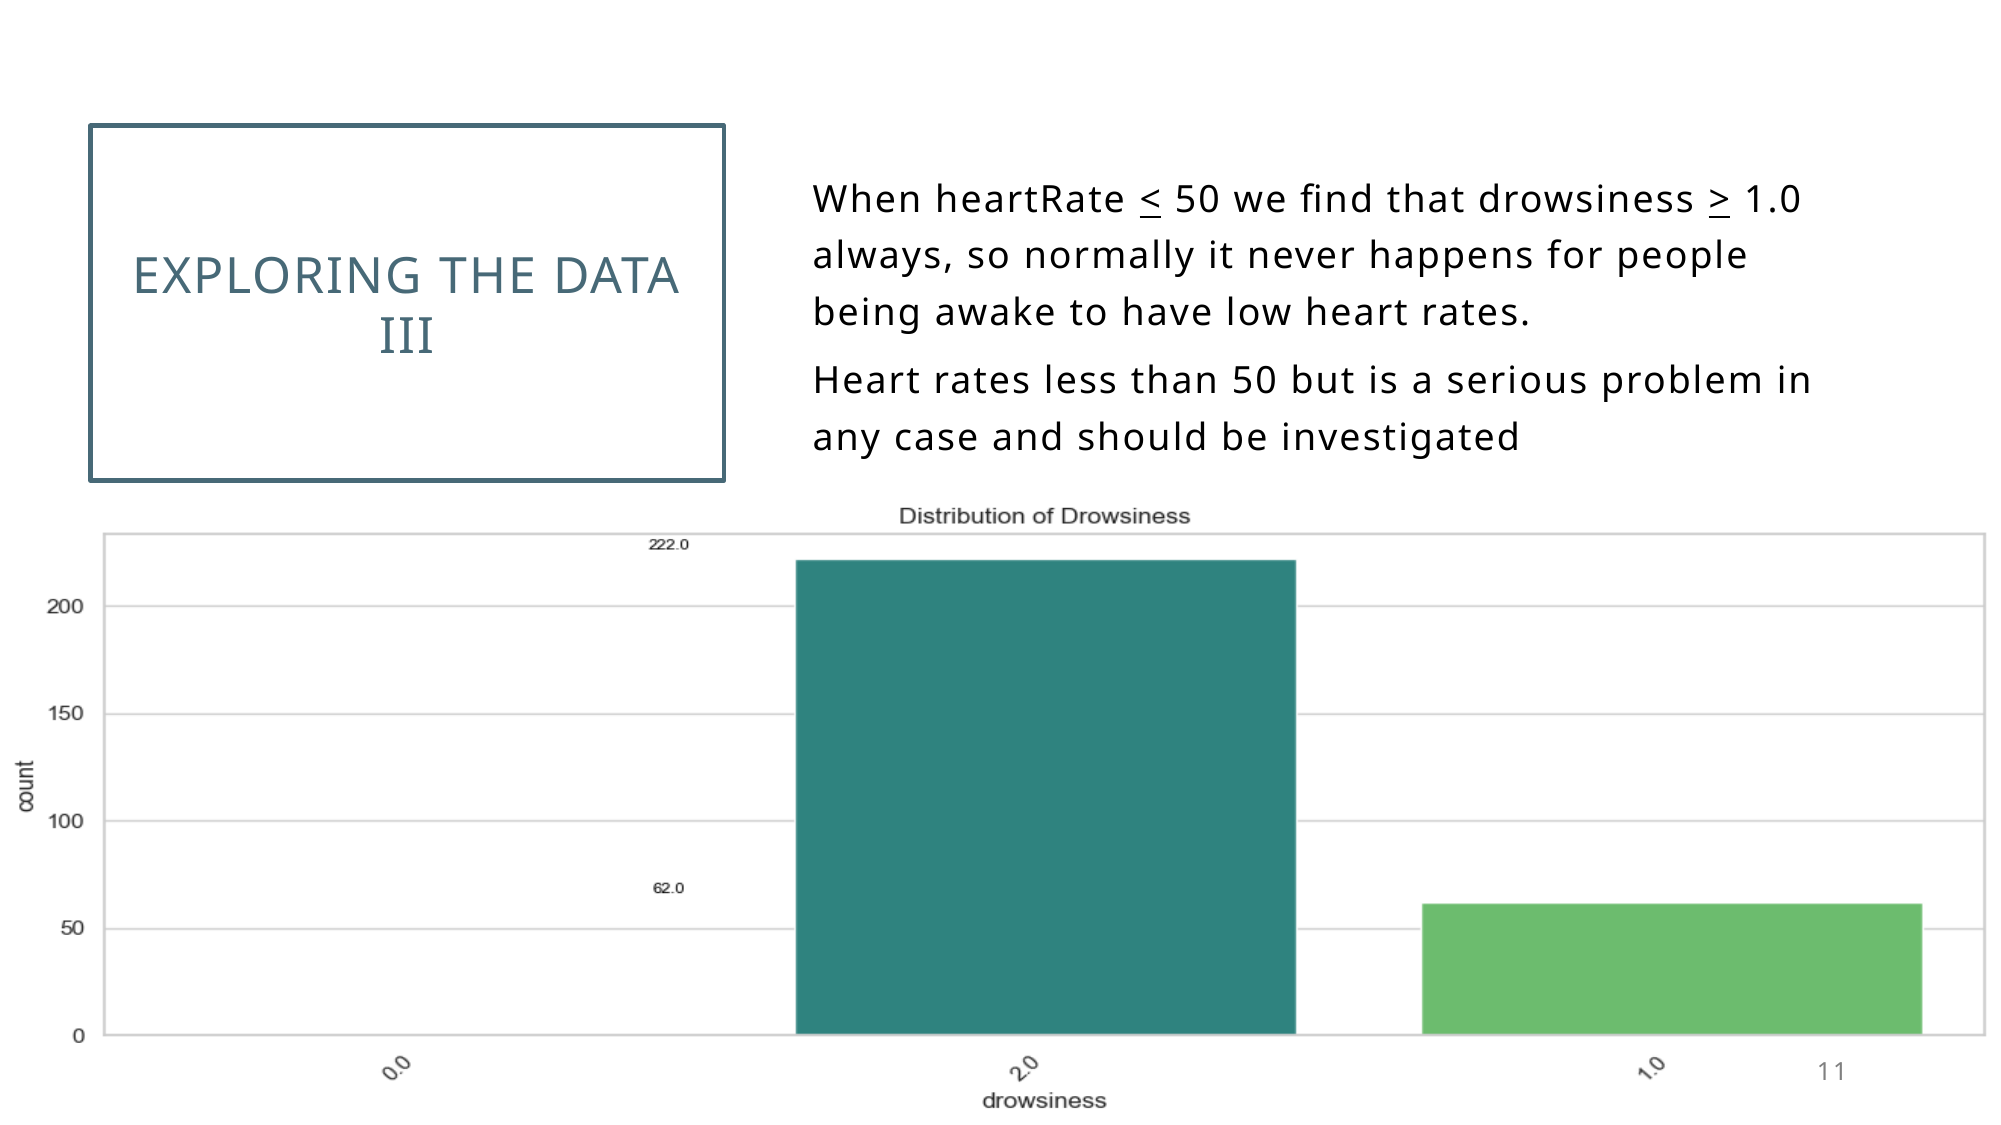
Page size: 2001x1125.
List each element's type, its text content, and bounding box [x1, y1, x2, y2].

title EXPLORING THE DATA III [88, 123, 726, 483]
picture [0, 495, 2000, 1125]
list When heartRate < 50 we find that drowsiness > 1.0 always, so normally it never happens for people being awake to have low heart rates. Heart rates less than 50 but is a serious problem in any case and should be investigated [798, 125, 1839, 495]
